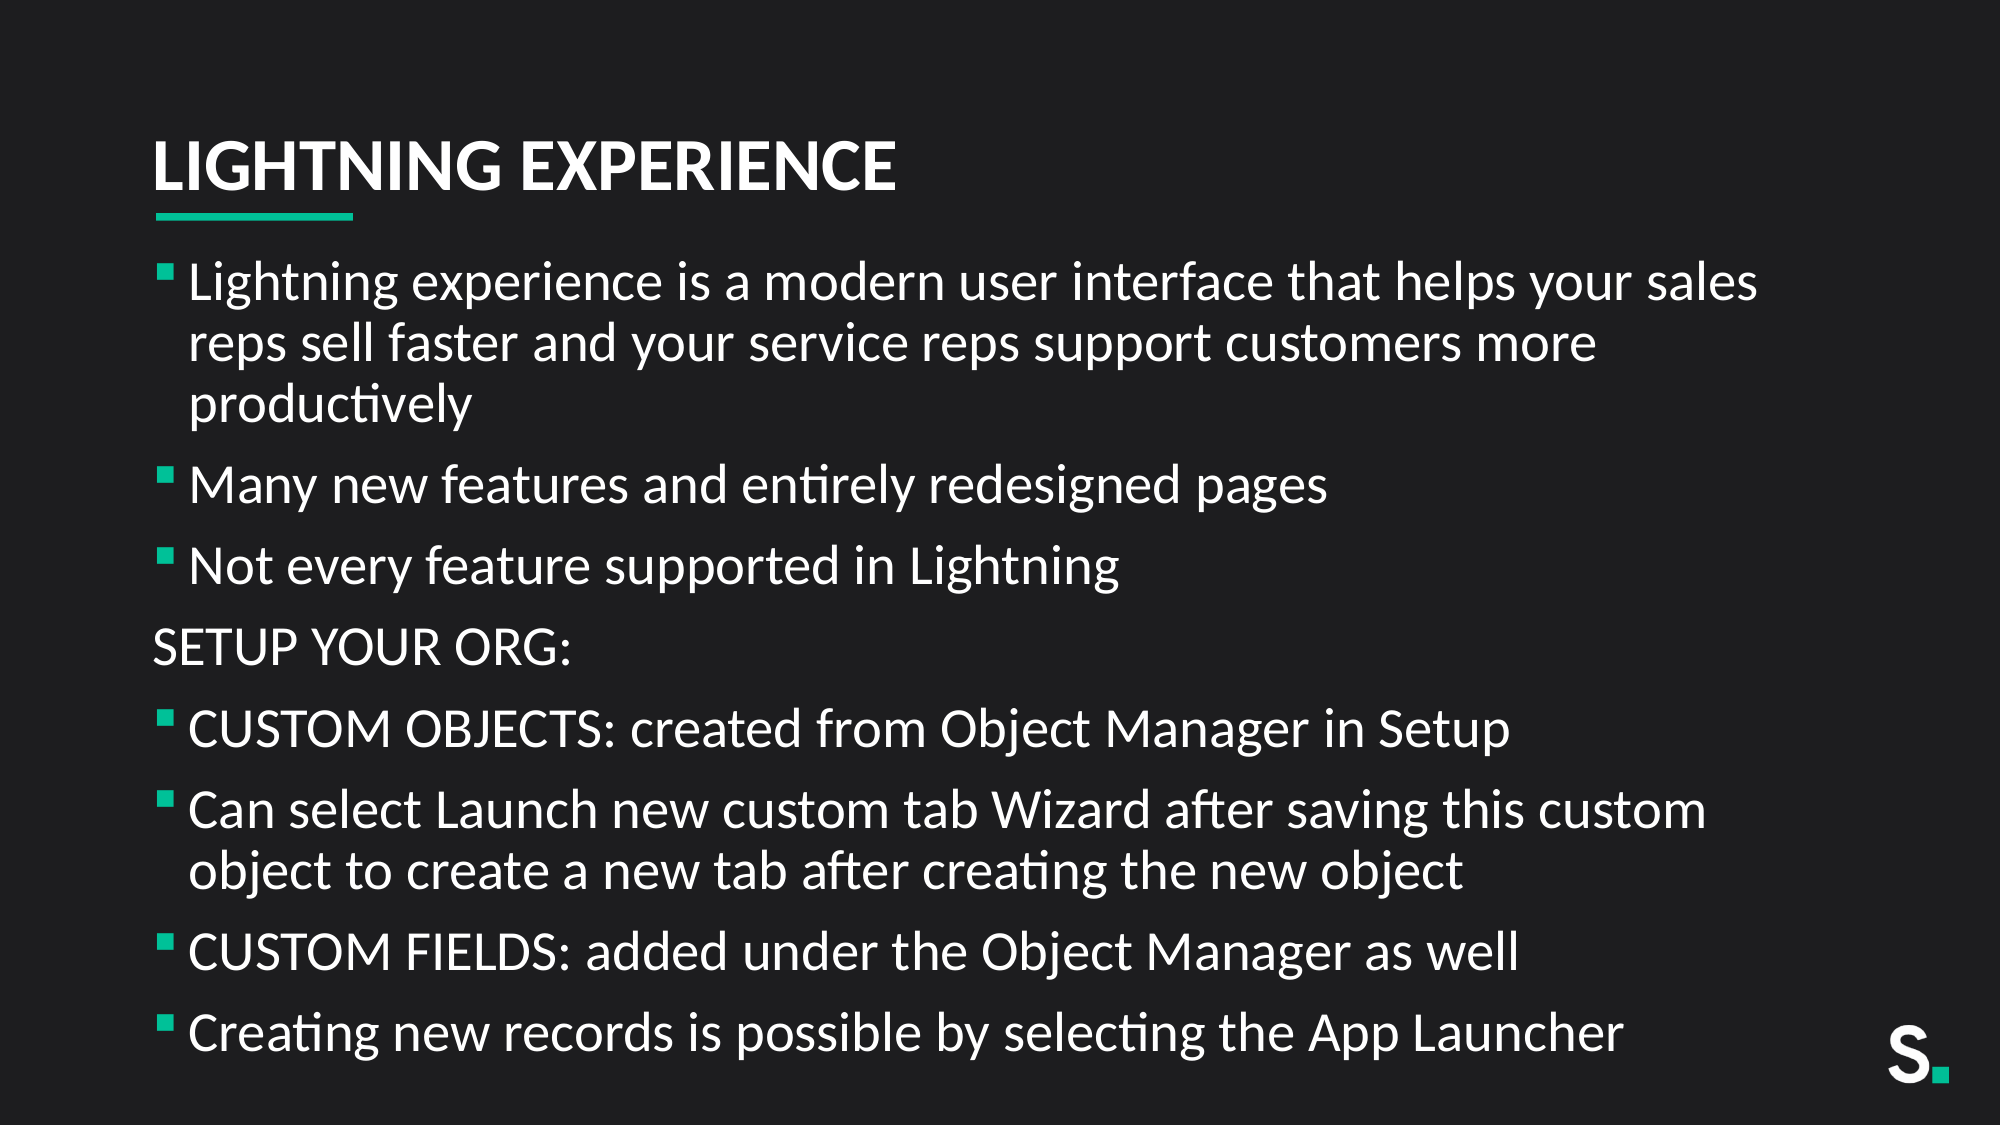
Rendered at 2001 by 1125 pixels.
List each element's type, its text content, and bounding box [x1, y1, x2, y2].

title LIGHTNING EXPERIENCE [137, 104, 1863, 229]
picture [1862, 1001, 1969, 1108]
list Lightning experience is a modern user interface that helps your sales reps sell faster and your service reps support customers more productively Many new features and entirely redesigned pages Not every feature supported in Lightning SETUP YOUR ORG: CUSTOM OBJECTS: created from Object Manager in Setup Can select Launch new custom tab Wizard after saving this custom object to create a new tab after creating the new object CUSTOM FIELDS: added under the Object Manager as well Creating new records is possible by selecting the App Launcher [137, 244, 1863, 1072]
